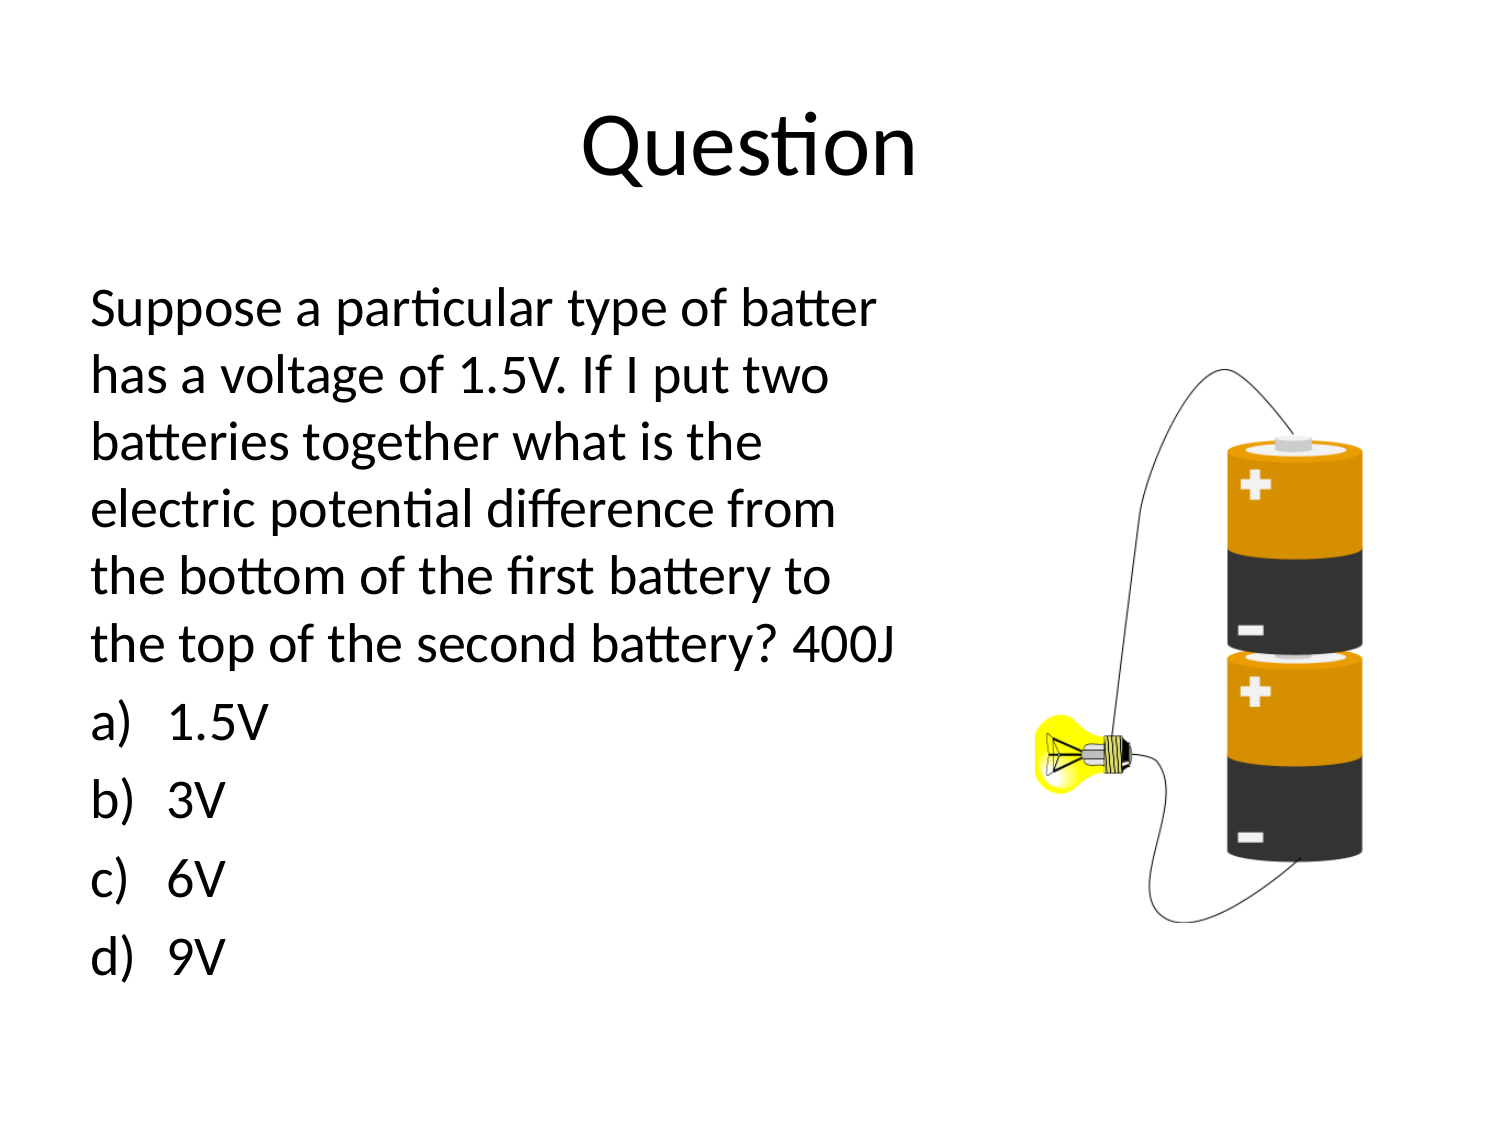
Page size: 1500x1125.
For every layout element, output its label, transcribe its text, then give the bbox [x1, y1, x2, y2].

picture [1034, 367, 1400, 923]
title Question [75, 45, 1425, 233]
list Suppose a particular type of batter has a voltage of 1.5V. If I put two batteries together what is the electric potential difference from the bottom of the first battery to the top of the second battery? 400J 1.5V 3V 6V 9V [75, 262, 928, 1005]
